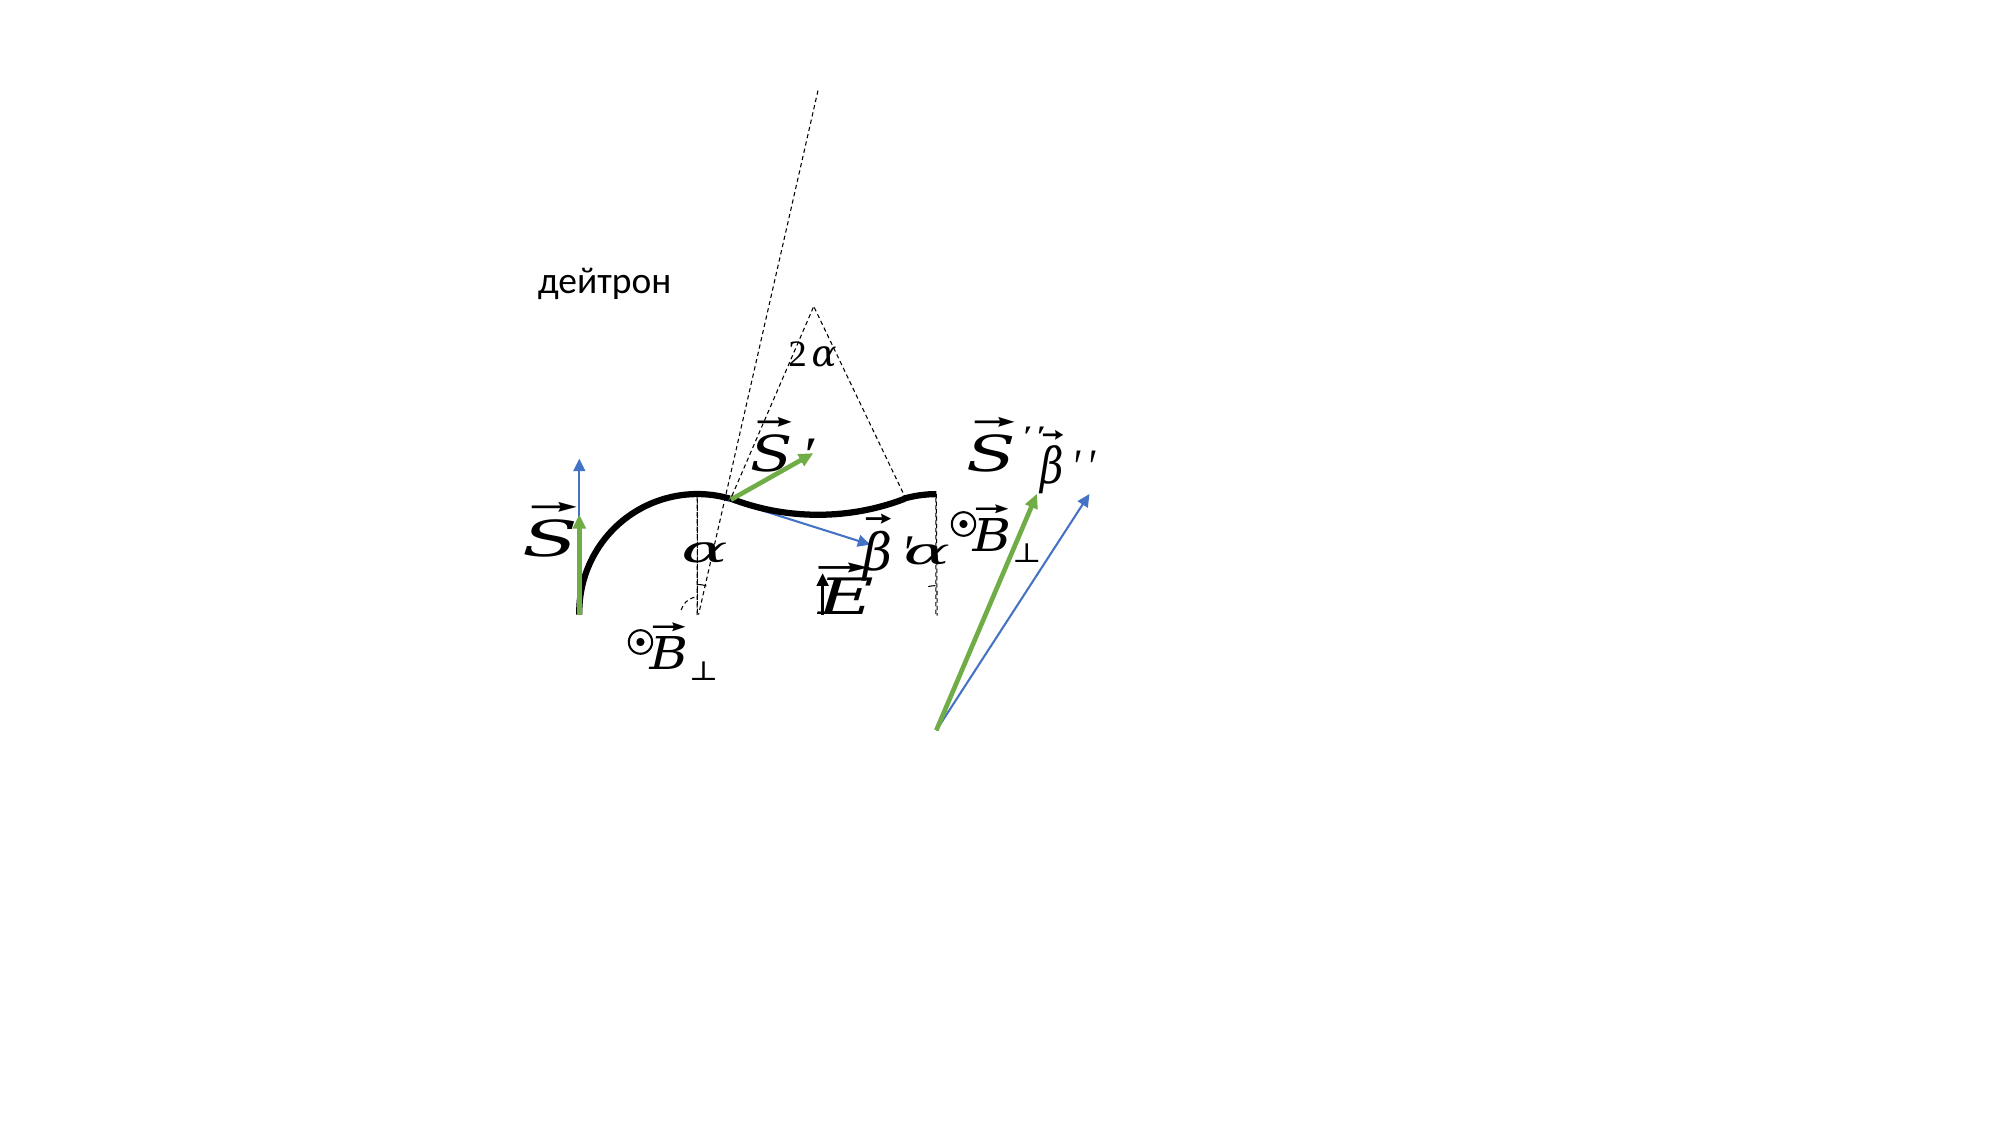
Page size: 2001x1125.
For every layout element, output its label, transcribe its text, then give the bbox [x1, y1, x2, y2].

text_box [680, 596, 697, 614]
text_box [627, 629, 654, 655]
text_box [698, 498, 730, 615]
text_box [636, 637, 645, 647]
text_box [903, 498, 938, 616]
text_box [950, 511, 977, 537]
text_box [582, 493, 724, 614]
text_box [871, 499, 903, 510]
text_box [906, 493, 937, 498]
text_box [730, 307, 814, 499]
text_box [814, 307, 906, 499]
text_box дейтрон [523, 248, 687, 309]
text_box [959, 519, 968, 529]
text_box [730, 499, 871, 545]
